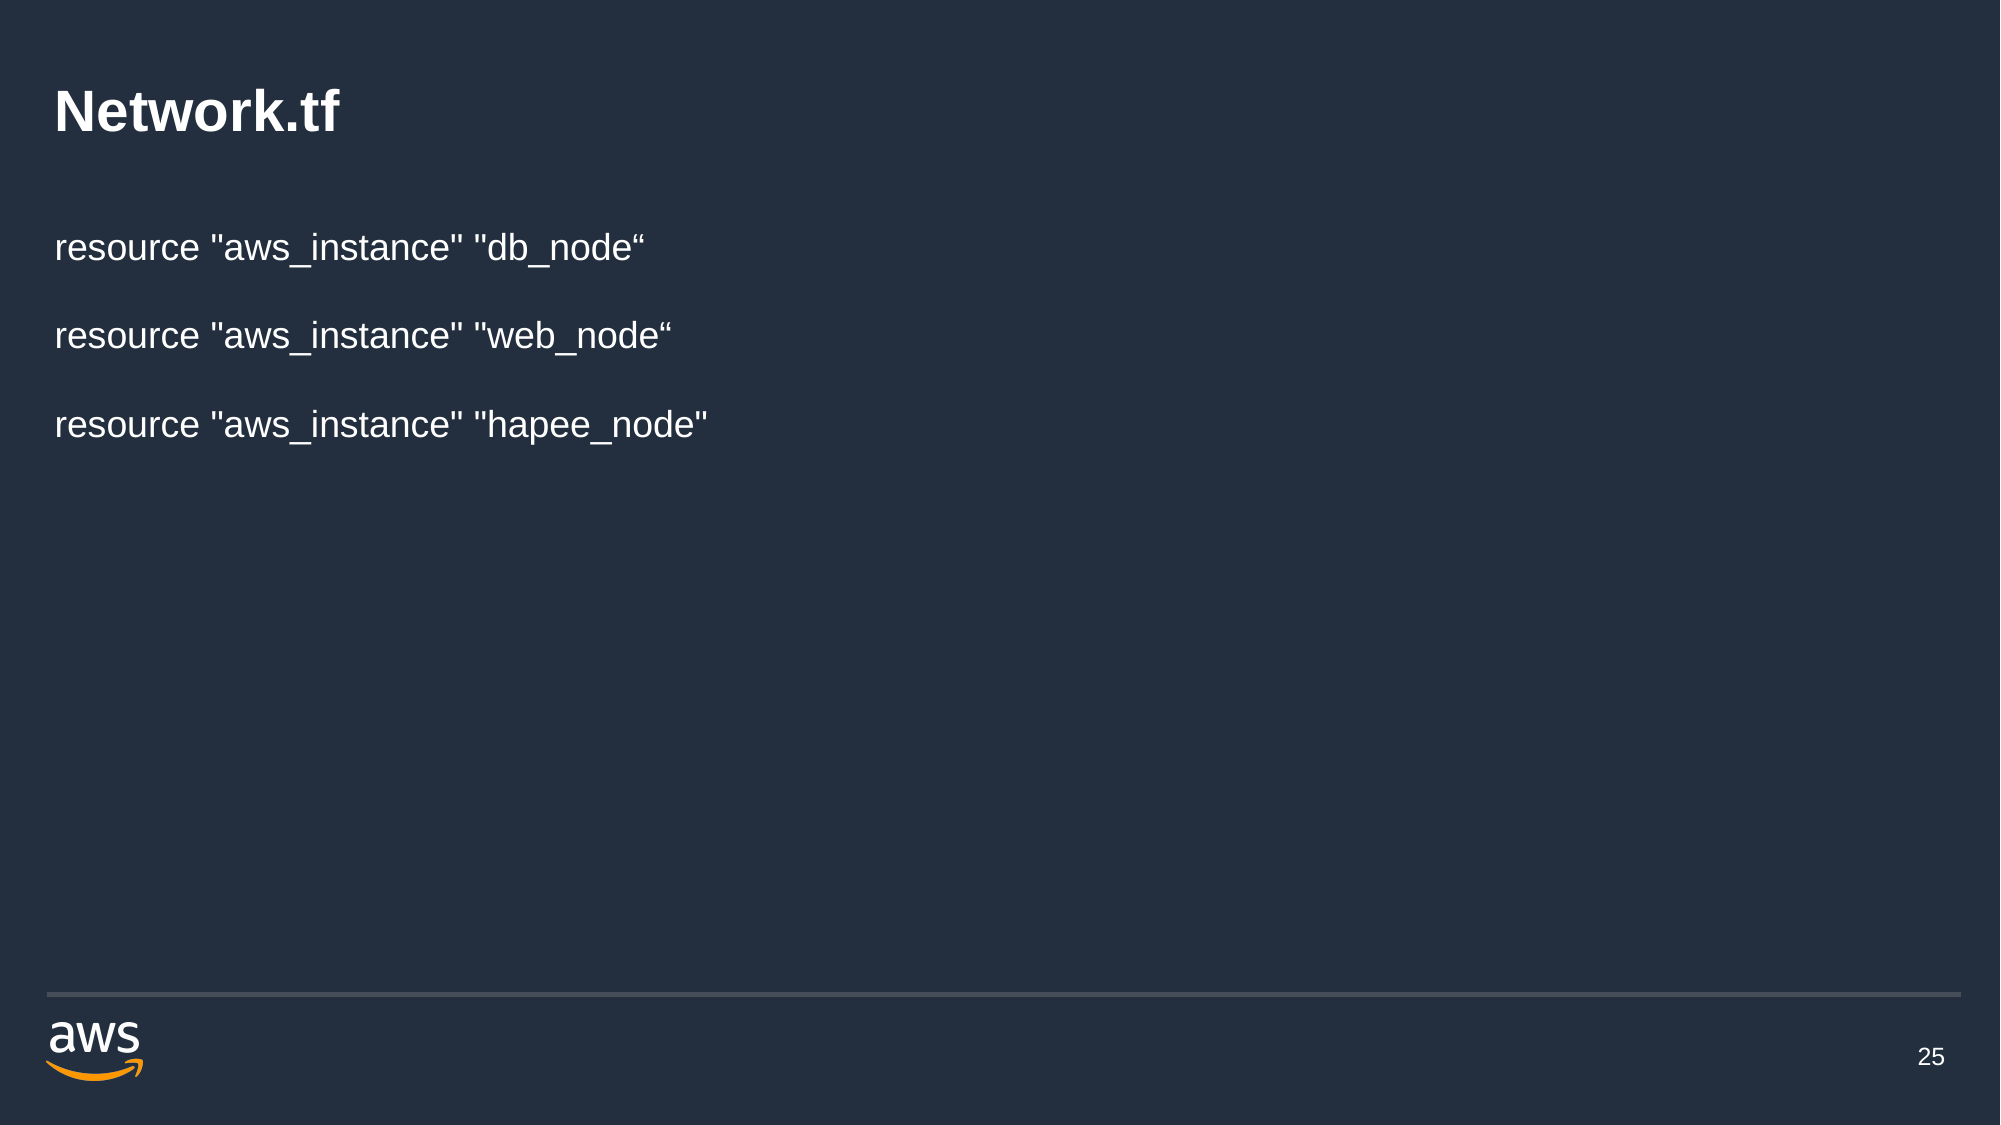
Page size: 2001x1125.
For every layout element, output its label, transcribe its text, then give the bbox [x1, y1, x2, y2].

picture [46, 1022, 143, 1081]
slide_number 25 [1493, 1025, 1961, 1086]
list resource "aws_instance" "db_node“ resource "aws_instance" "web_node“ resource "aws_instance" "hapee_node" [39, 192, 1945, 884]
title Network.tf [39, 59, 1961, 166]
